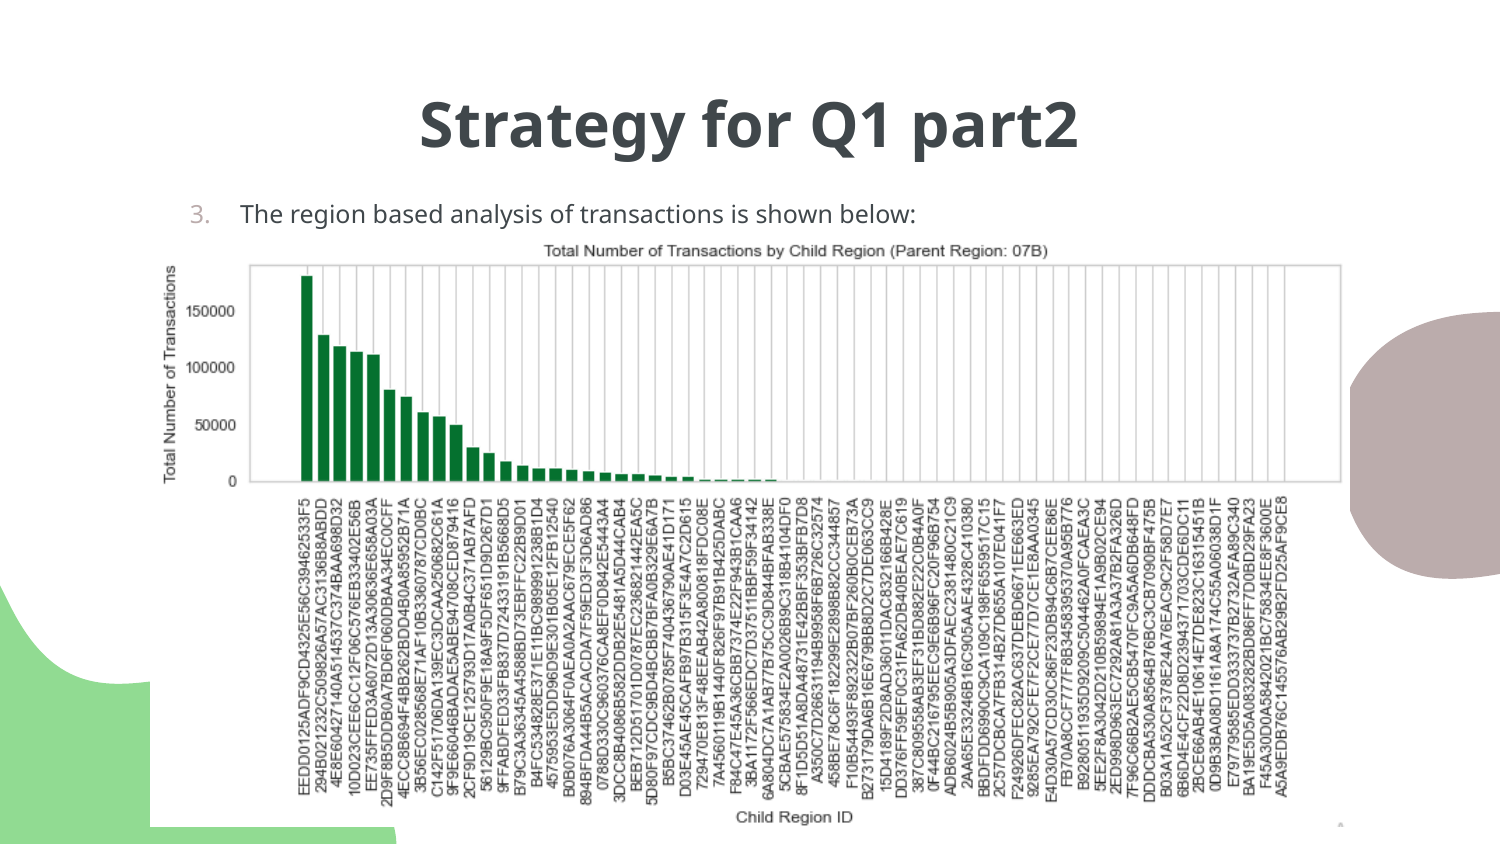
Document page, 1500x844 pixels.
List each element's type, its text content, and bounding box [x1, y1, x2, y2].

list The region based analysis of transactions is shown below: [150, 183, 1323, 232]
title Strategy for Q1 part2 [116, 85, 1383, 175]
picture [149, 234, 1351, 827]
